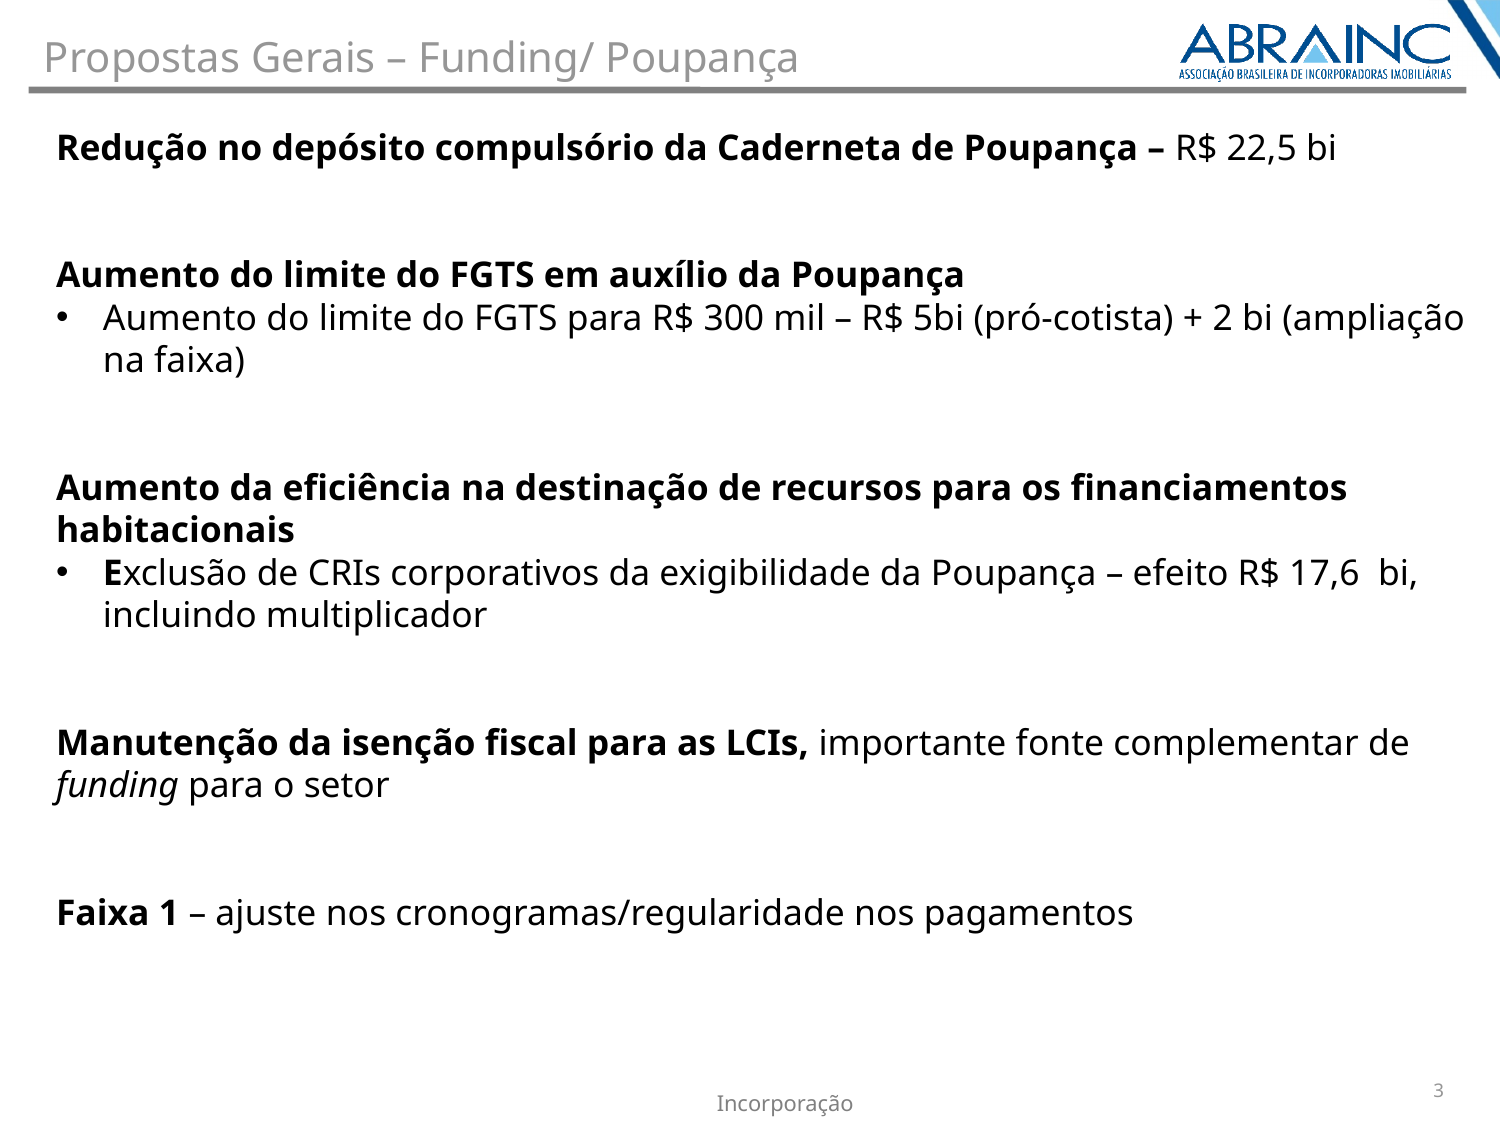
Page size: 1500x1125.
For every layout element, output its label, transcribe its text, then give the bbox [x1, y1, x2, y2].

text_box Propostas Gerais – Funding/ Poupança [29, 22, 1081, 90]
picture [1174, 0, 1500, 83]
text_box Redução no depósito compulsório da Caderneta de Poupança – R$ 22,5 bi Aumento do limite do FGTS em auxílio da Poupança Aumento do limite do FGTS para R$ 300 mil – R$ 5bi (pró-cotista) + 2 bi (ampliação na faixa) Aumento da eficiência na destinação de recursos para os financiamentos habitacionais Exclusão de CRIs corporativos da exigibilidade da Poupança – efeito R$ 17,6 bi, incluindo multiplicador Manutenção da isenção fiscal para as LCIs, importante fonte complementar de funding para o setor Faixa 1 – ajuste nos cronogramas/regularidade nos pagamentos [41, 117, 1495, 1068]
text_box Incorporação [655, 1081, 916, 1125]
text_box 3 [1198, 1070, 1459, 1110]
